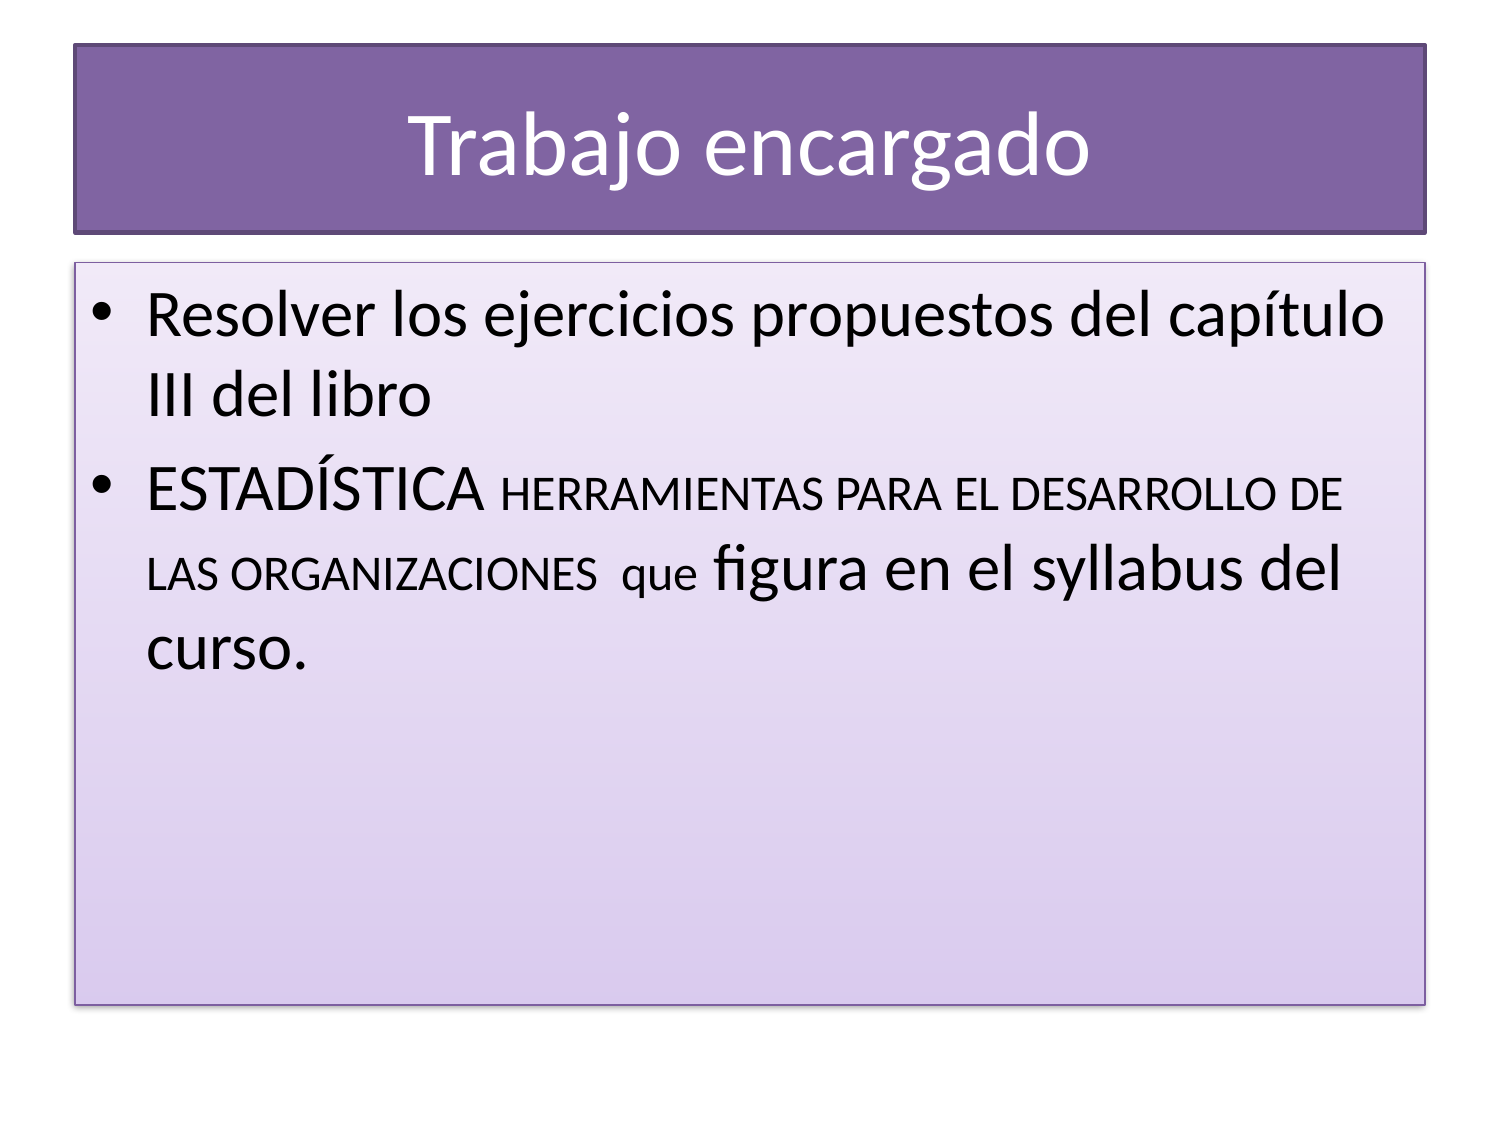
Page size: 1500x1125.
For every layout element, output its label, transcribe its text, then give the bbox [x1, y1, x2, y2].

list Resolver los ejercicios propuestos del capítulo III del libro ESTADÍSTICA HERRAMIENTAS PARA EL DESARROLLO DE LAS ORGANIZACIONES que figura en el syllabus del curso. [74, 262, 1426, 1006]
title Trabajo encargado [73, 43, 1427, 235]
